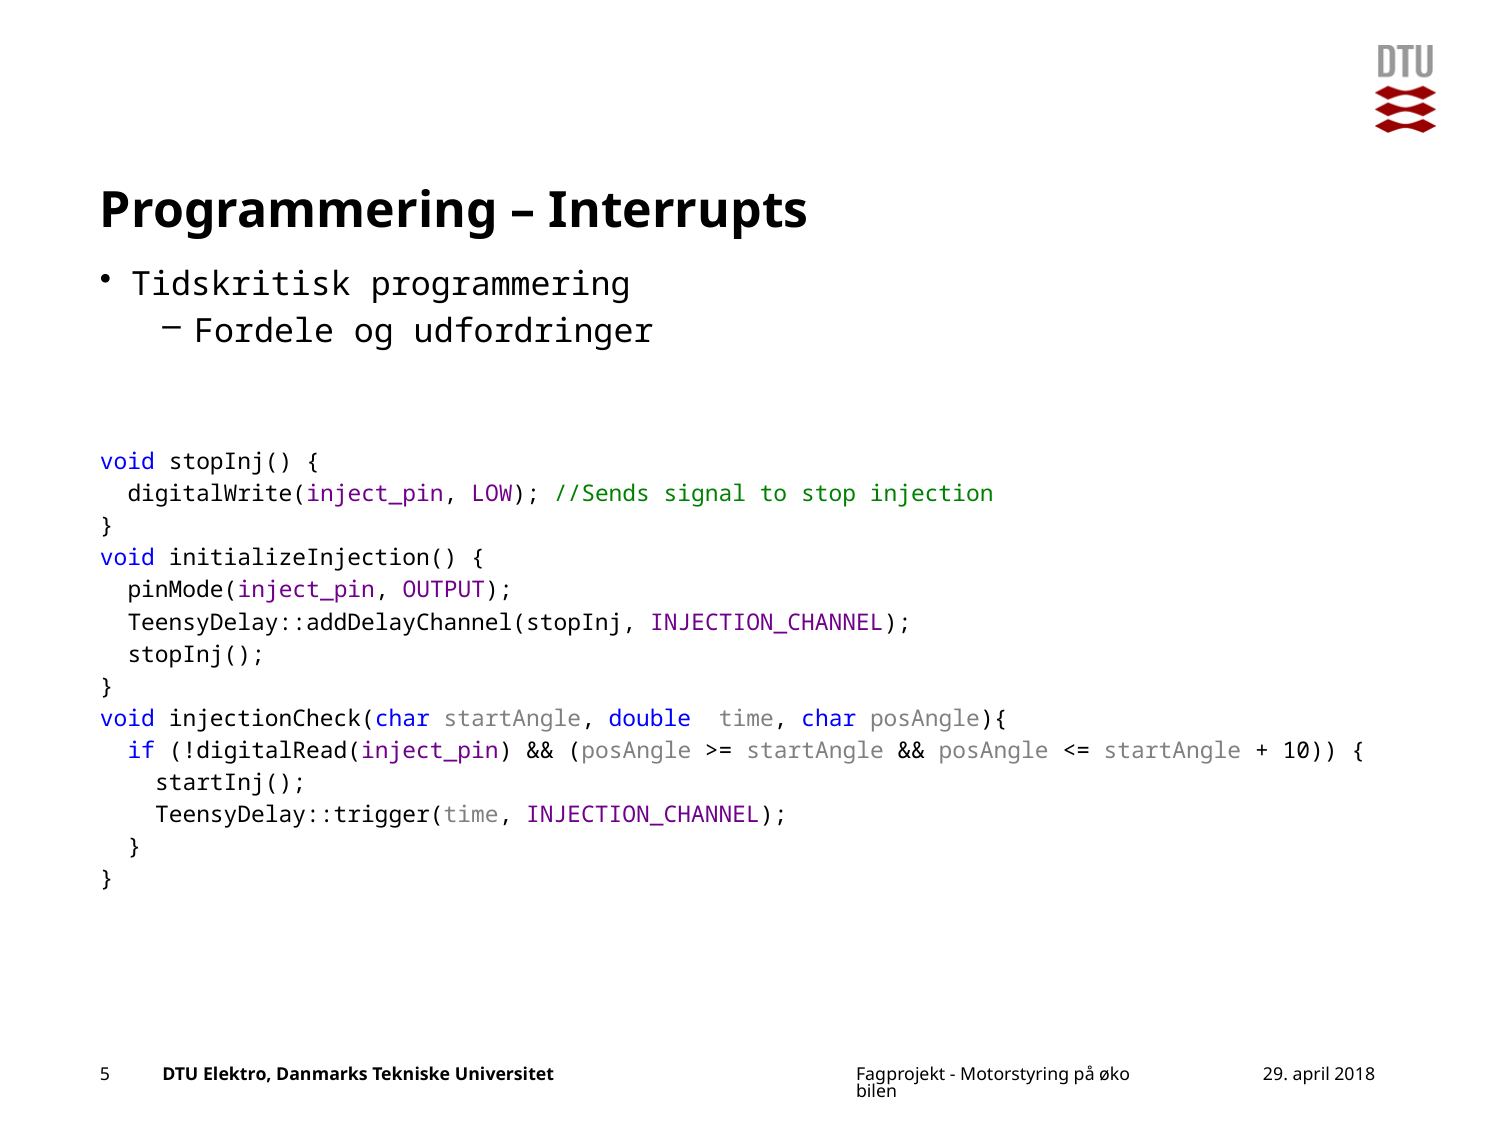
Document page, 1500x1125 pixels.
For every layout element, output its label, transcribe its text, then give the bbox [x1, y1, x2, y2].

list Tidskritisk programmering Fordele og udfordringer void stopInj() { digitalWrite(inject_pin, LOW); //Sends signal to stop injection } void initializeInjection() { pinMode(inject_pin, OUTPUT); TeensyDelay::addDelayChannel(stopInj, INJECTION_CHANNEL); stopInj(); } void injectionCheck(char startAngle, double time, char posAngle){ if (!digitalRead(inject_pin) && (posAngle >= startAngle && posAngle <= startAngle + 10)) { startInj(); TeensyDelay::trigger(time, INJECTION_CHANNEL); } } [99, 262, 1375, 1012]
footer Fagprojekt - Motorstyring på økobilen [856, 1062, 1140, 1113]
slide_number 5 [99, 1062, 151, 1113]
title Programmering – Interrupts [99, 50, 1375, 238]
picture [1375, 45, 1436, 133]
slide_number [1140, 1062, 1376, 1113]
